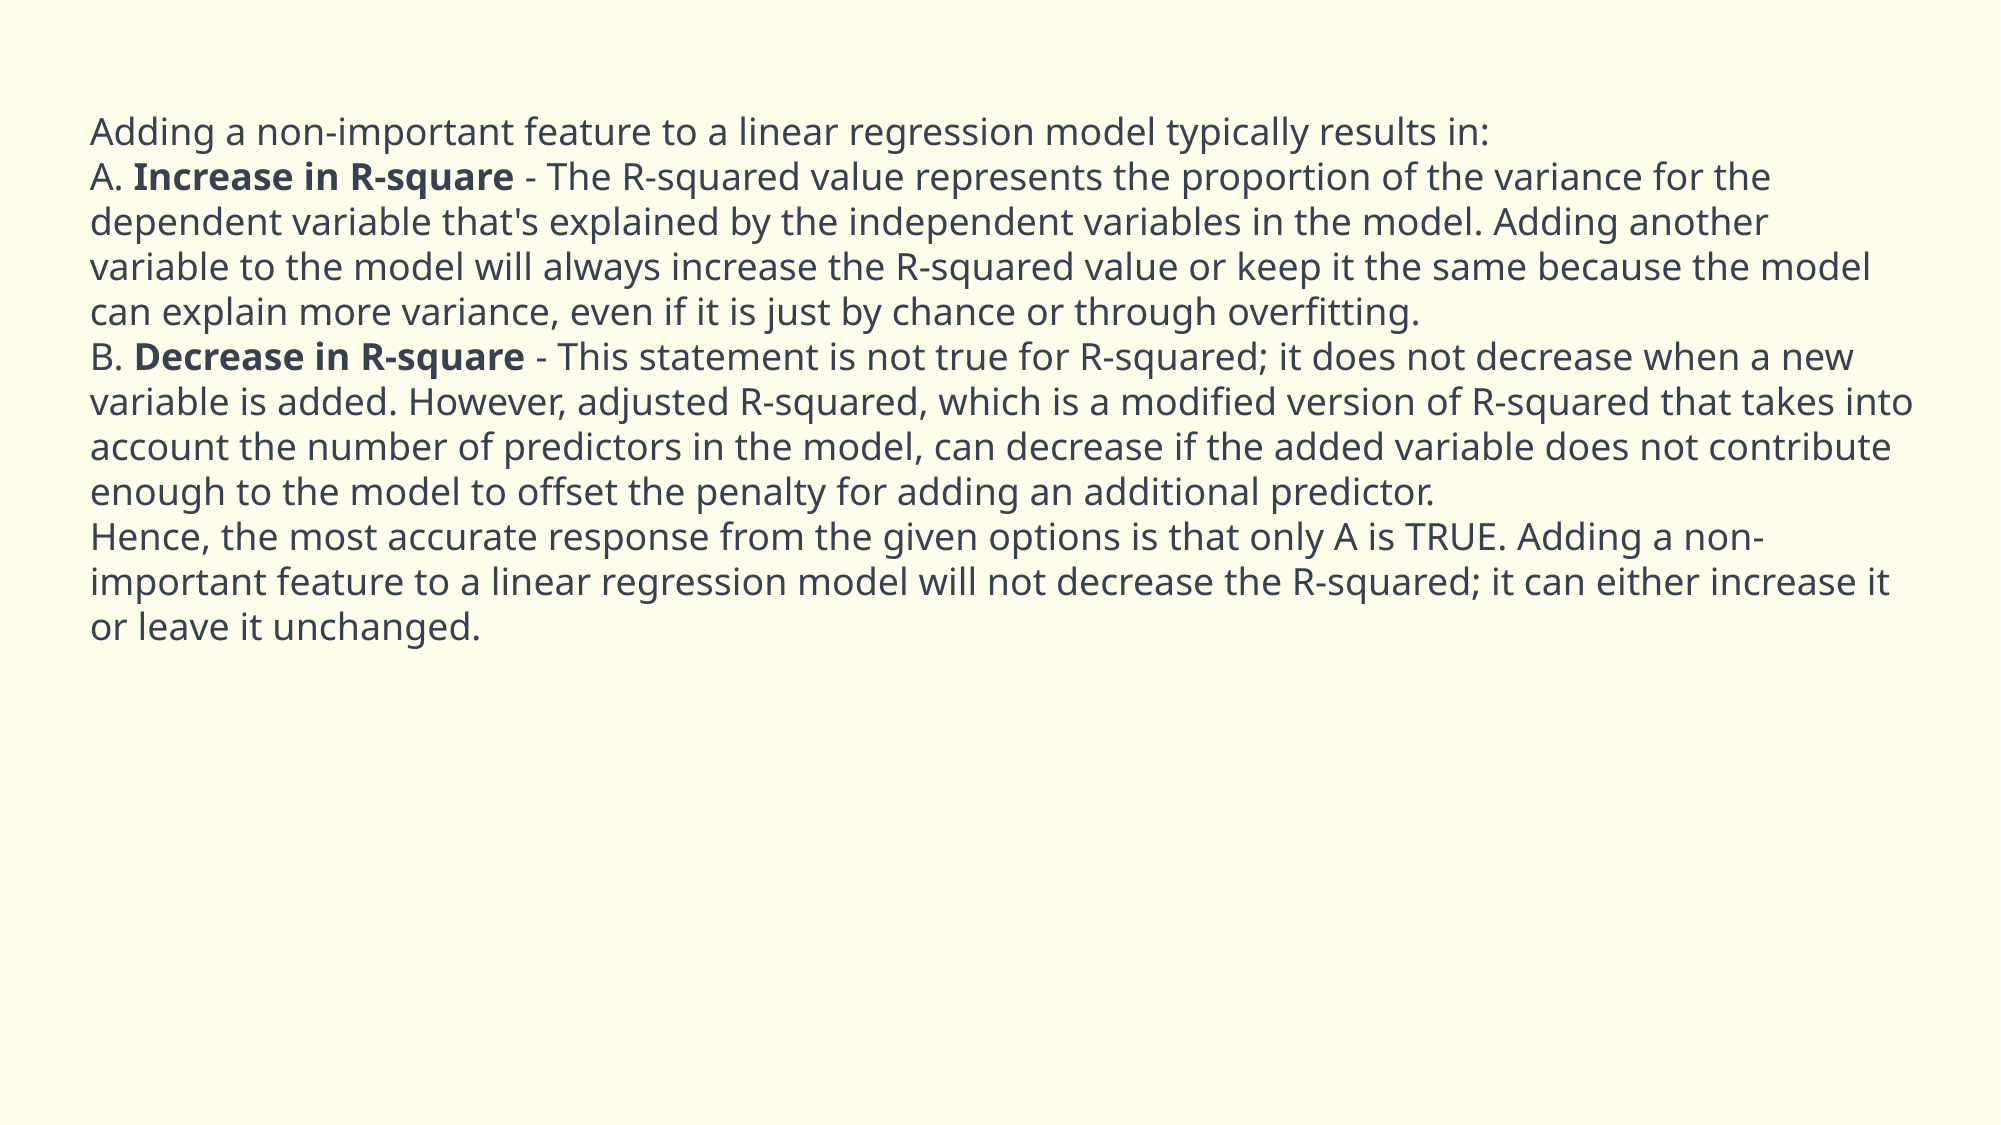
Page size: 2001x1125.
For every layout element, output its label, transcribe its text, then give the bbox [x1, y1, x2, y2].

text_box Adding a non-important feature to a linear regression model typically results in: A. Increase in R-square - The R-squared value represents the proportion of the variance for the dependent variable that's explained by the independent variables in the model. Adding another variable to the model will always increase the R-squared value or keep it the same because the model can explain more variance, even if it is just by chance or through overfitting. B. Decrease in R-square - This statement is not true for R-squared; it does not decrease when a new variable is added. However, adjusted R-squared, which is a modified version of R-squared that takes into account the number of predictors in the model, can decrease if the added variable does not contribute enough to the model to offset the penalty for adding an additional predictor. Hence, the most accurate response from the given options is that only A is TRUE. Adding a non-important feature to a linear regression model will not decrease the R-squared; it can either increase it or leave it unchanged. [75, 100, 1933, 656]
